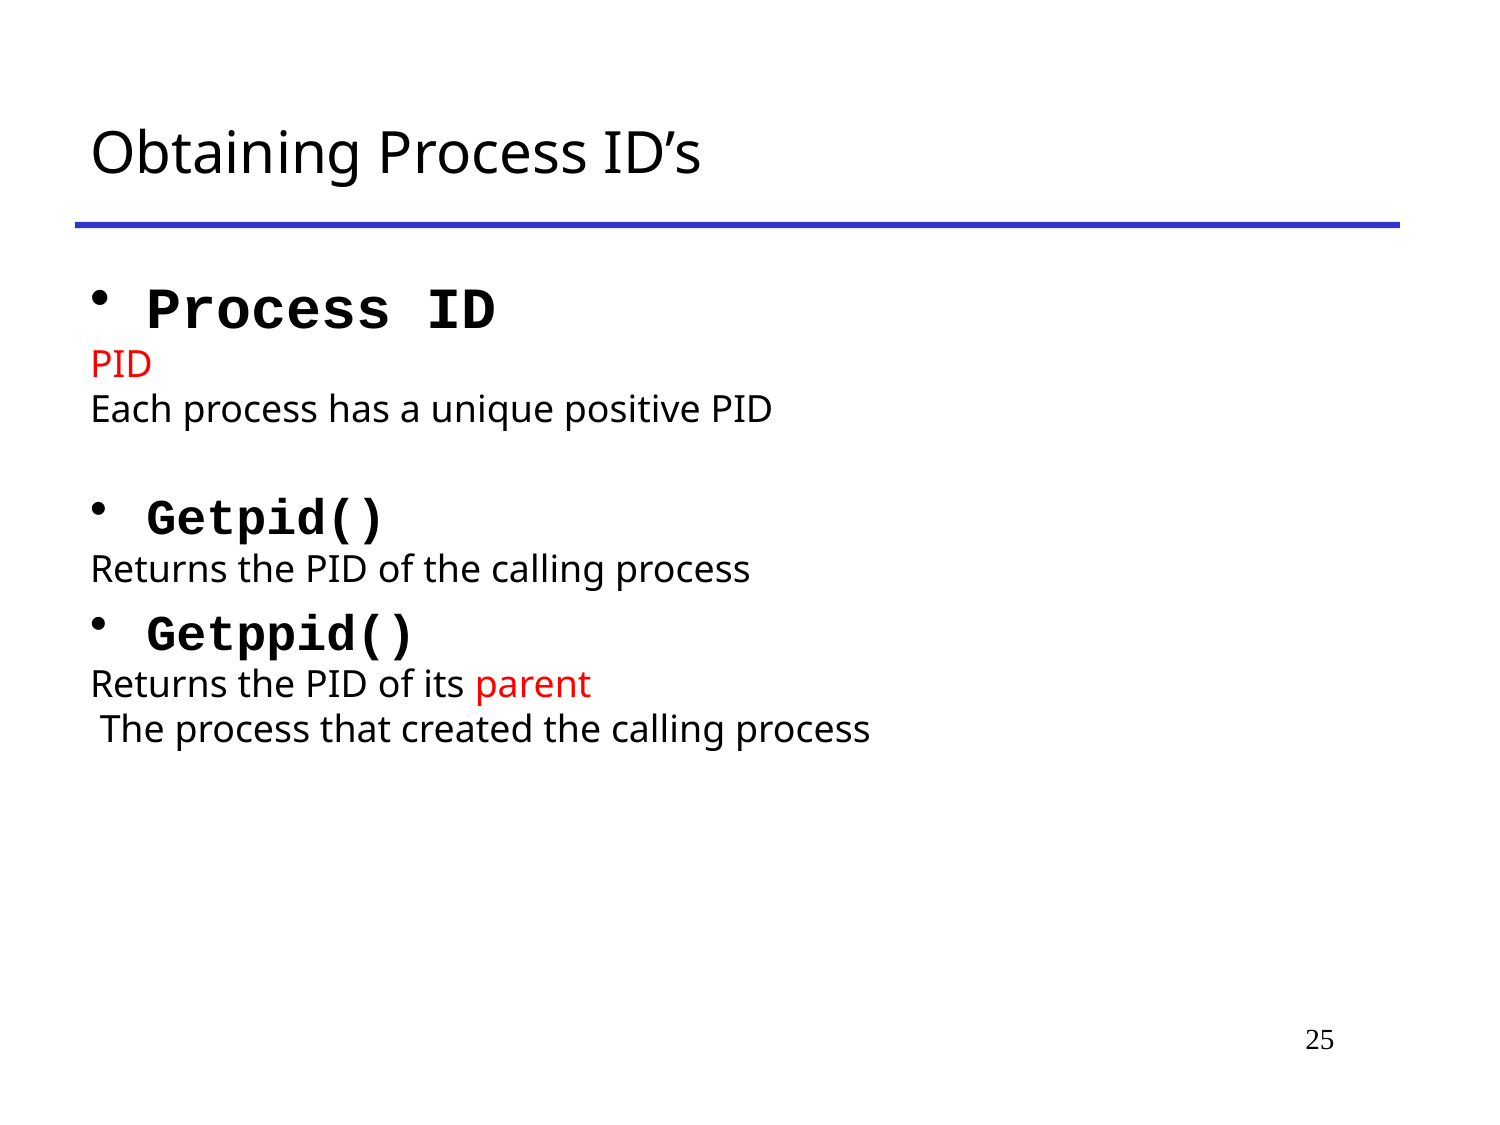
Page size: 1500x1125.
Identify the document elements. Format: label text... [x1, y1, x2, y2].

title Obtaining Process ID’s [75, 75, 1400, 225]
slide_number 25 [1137, 1012, 1351, 1088]
list Process ID PID Each process has a unique positive PID Getpid() Returns the PID of the calling process Getppid() Returns the PID of its parent The process that created the calling process [75, 262, 1463, 988]
